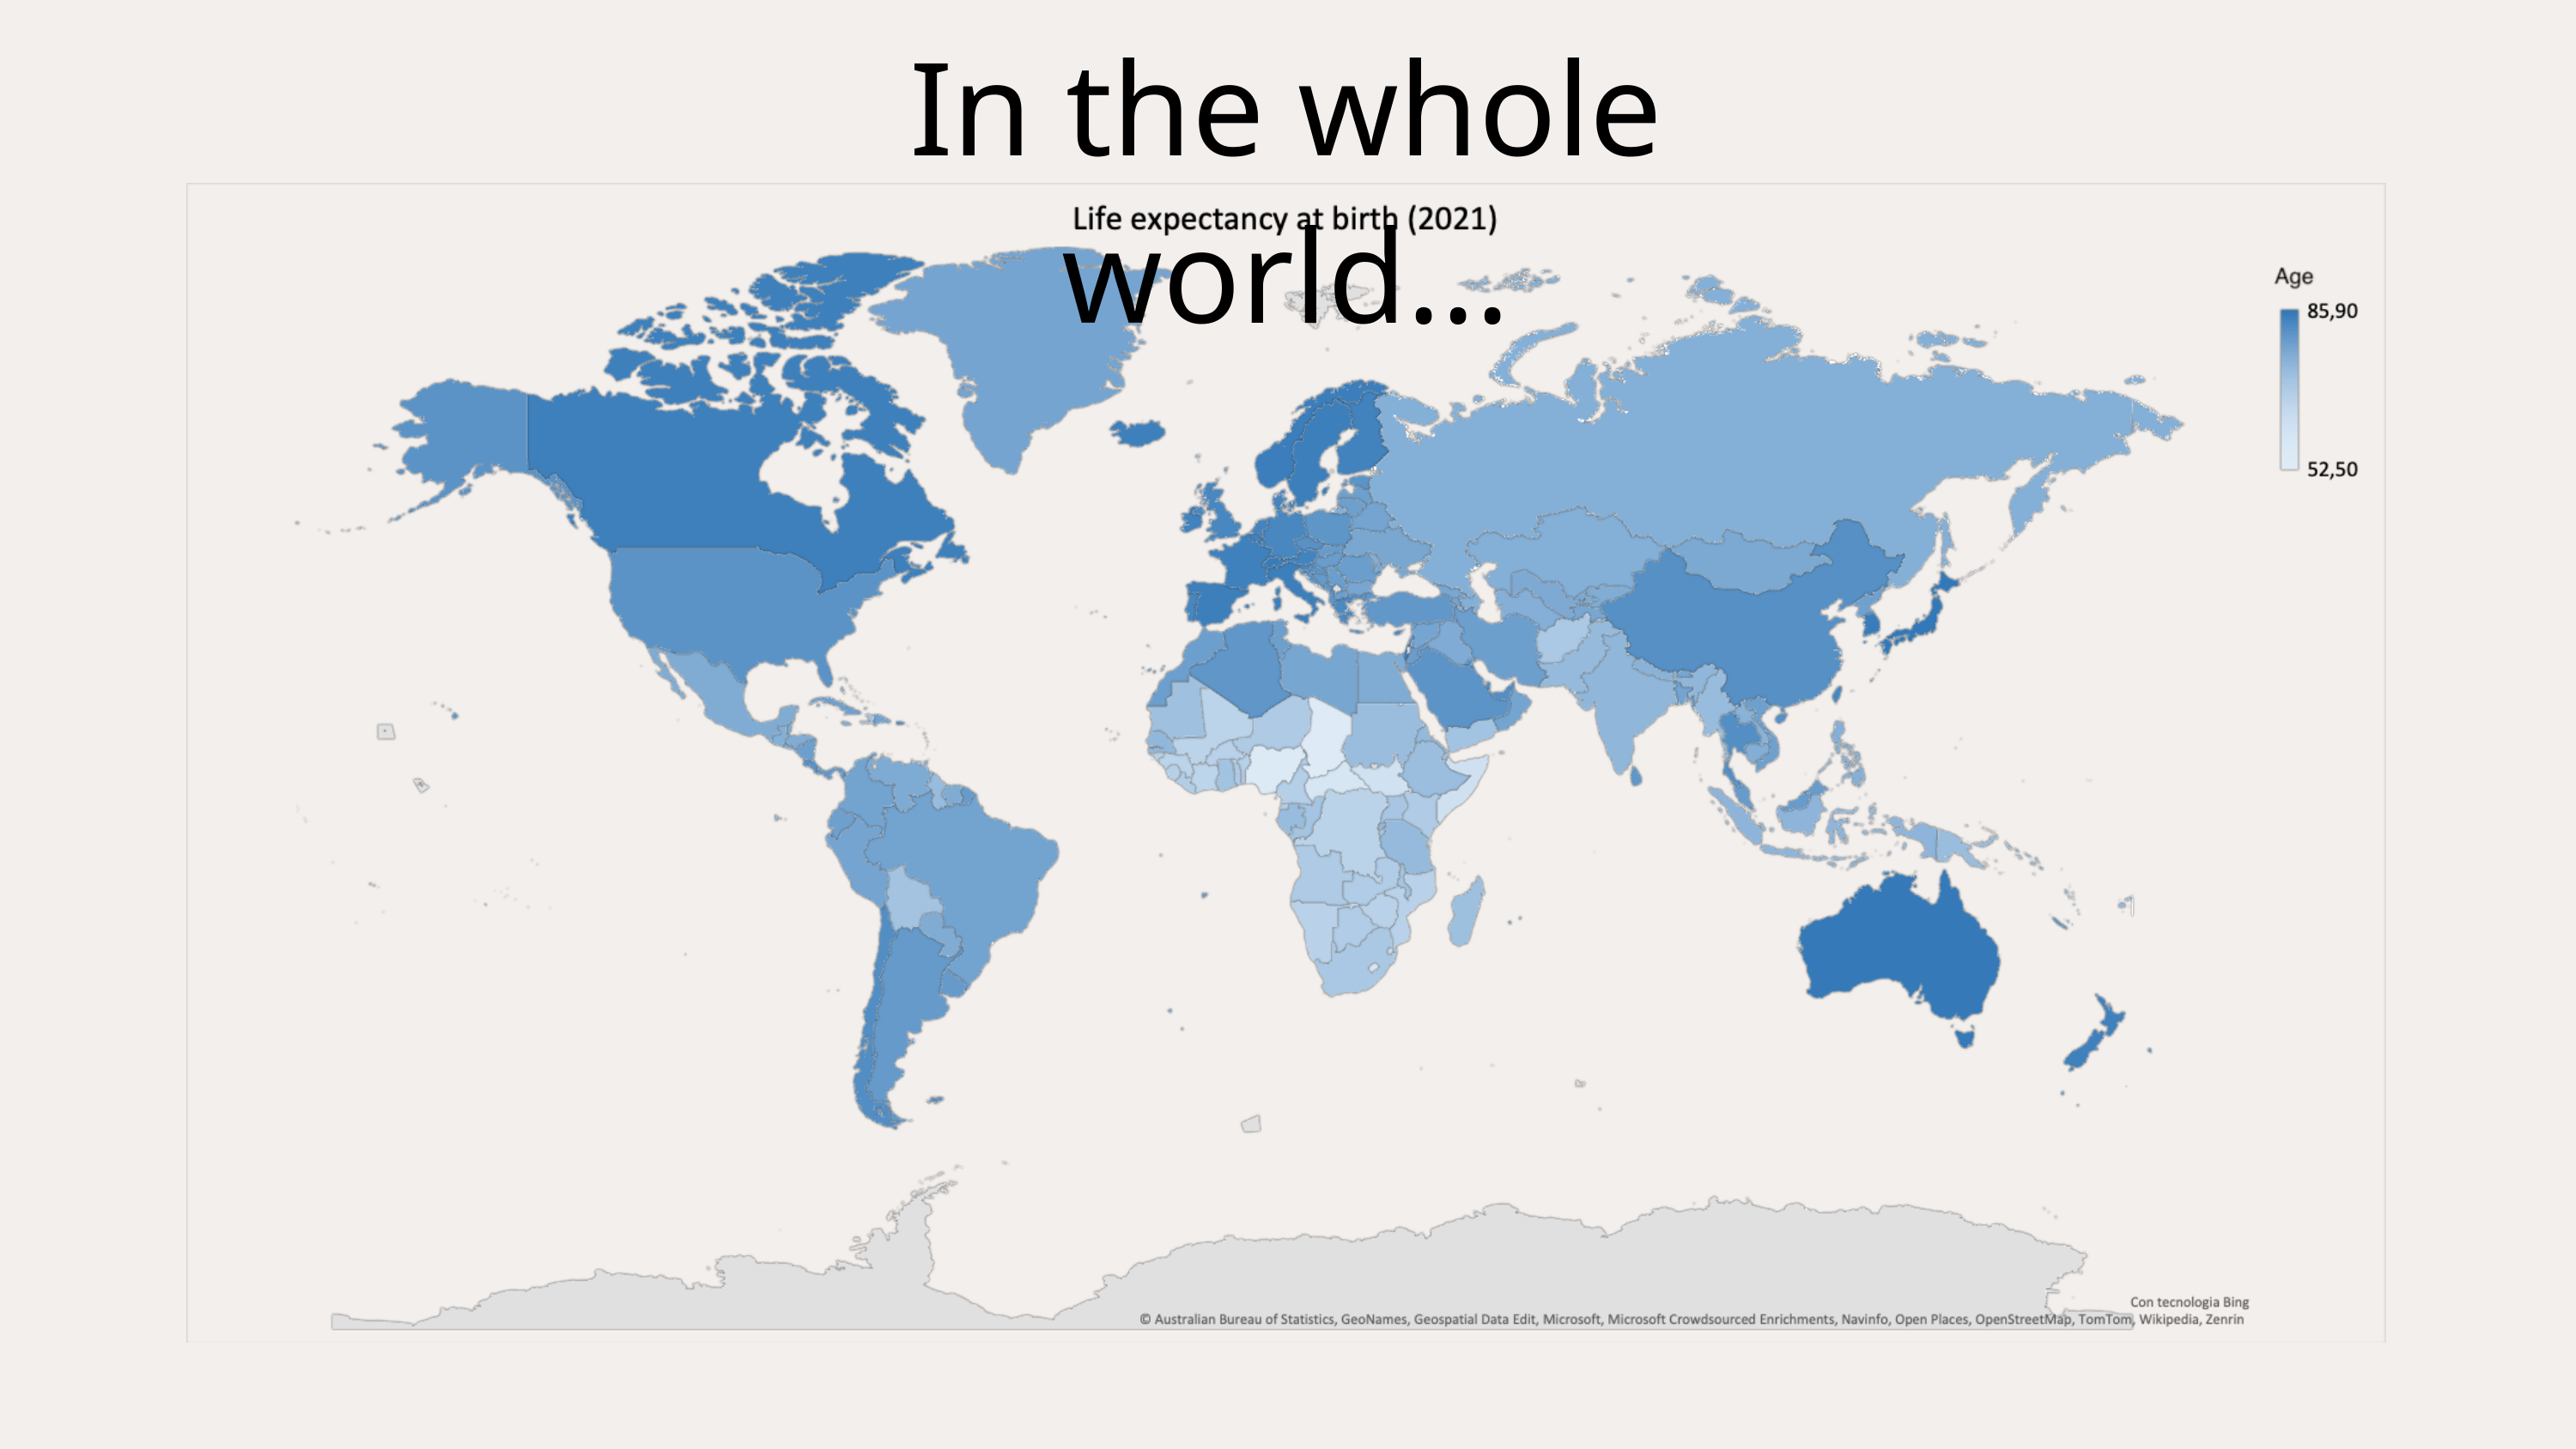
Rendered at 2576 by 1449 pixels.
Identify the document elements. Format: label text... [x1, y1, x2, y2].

text_box [186, 183, 2386, 1343]
text_box In the whole world... [731, 14, 1842, 349]
